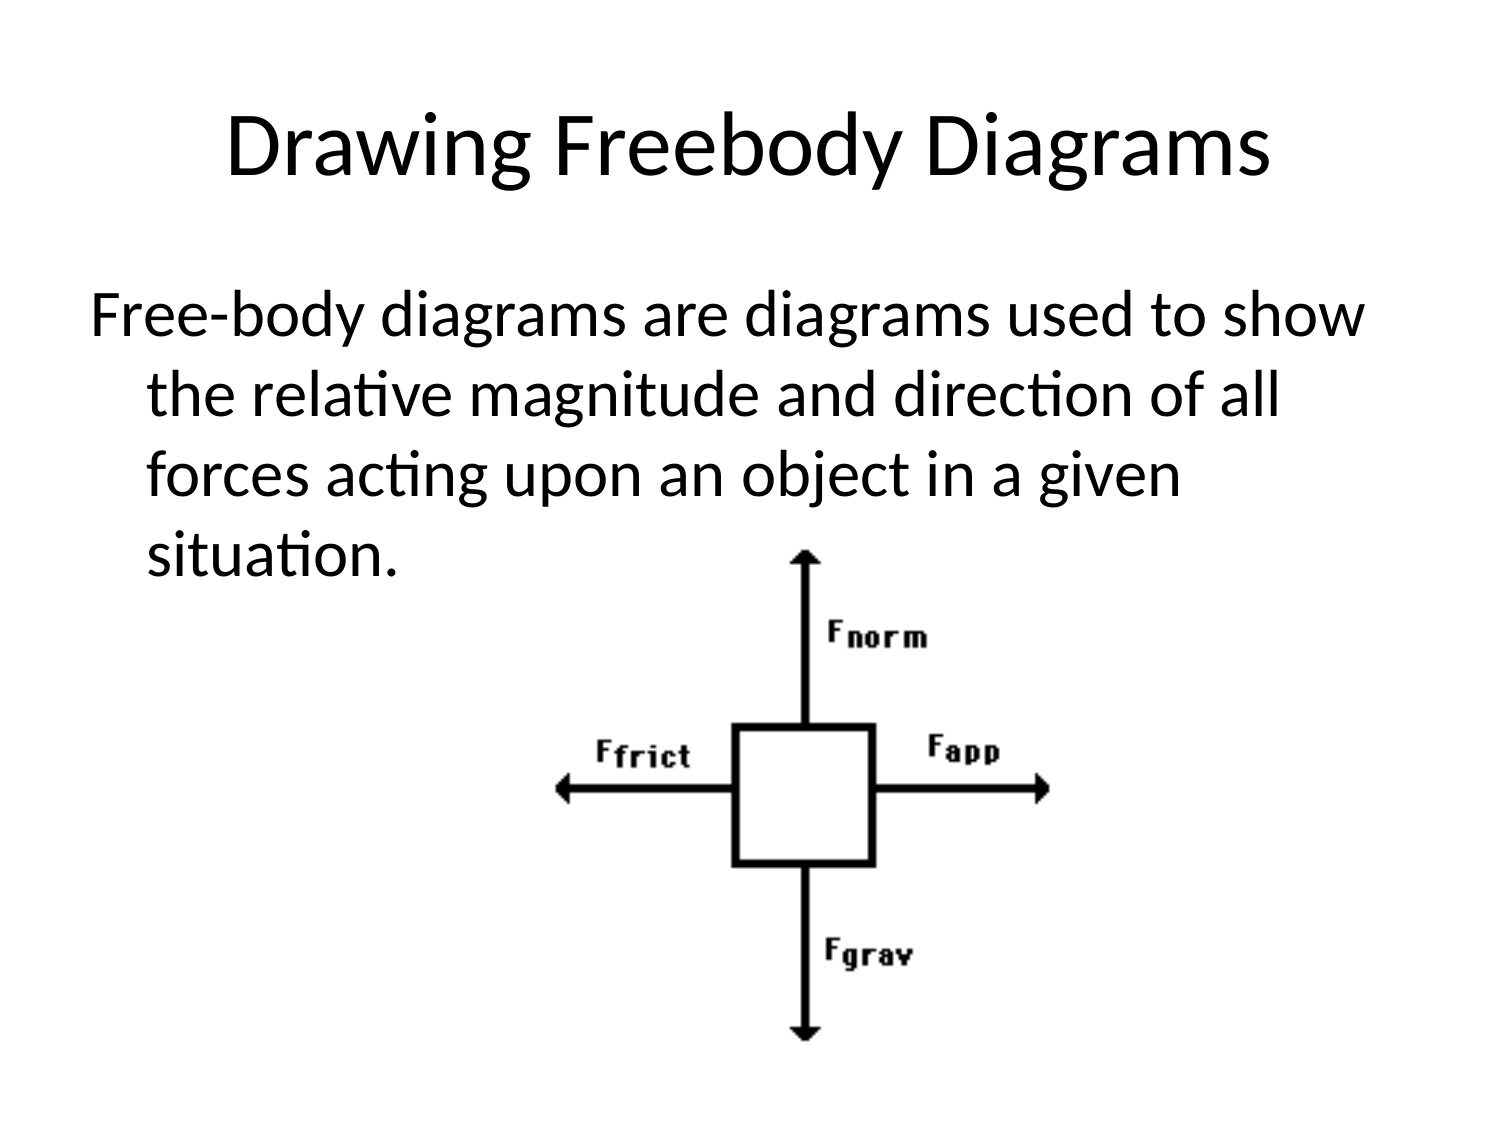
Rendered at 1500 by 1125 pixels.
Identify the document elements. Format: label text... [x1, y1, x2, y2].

list Free-body diagrams are diagrams used to show the relative magnitude and direction of all forces acting upon an object in a given situation. [75, 262, 1425, 1005]
title Drawing Freebody Diagrams [75, 45, 1425, 233]
picture [512, 537, 1065, 1051]
